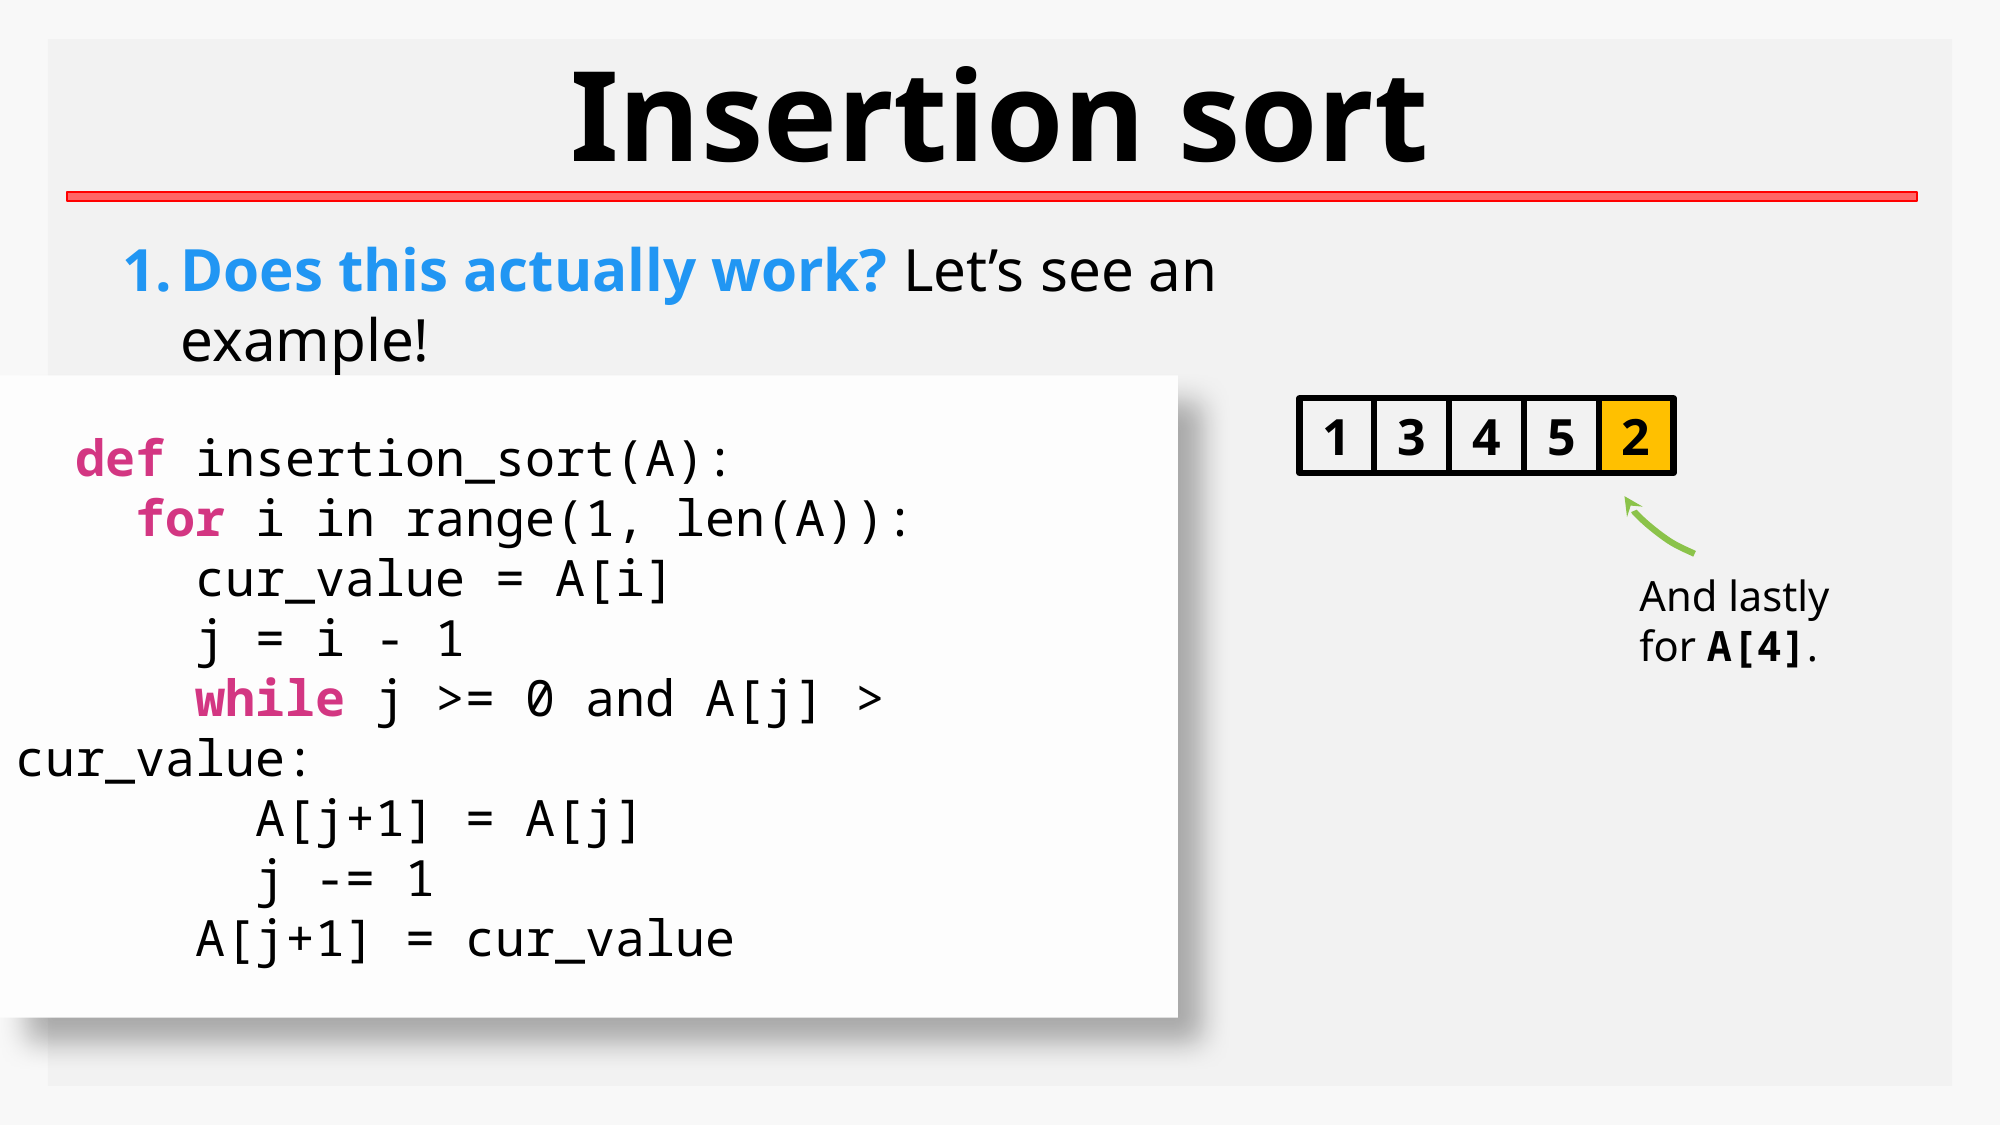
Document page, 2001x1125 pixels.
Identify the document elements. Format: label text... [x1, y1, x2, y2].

text_box Does this actually work? Let’s see an example! [90, 218, 1438, 294]
text_box 1 [1299, 398, 1374, 474]
text_box And lastly for A[4]. [1624, 553, 1869, 685]
text_box 4 [1449, 398, 1523, 474]
text_box def insertion_sort(A): for i in range(1, len(A)): cur_value = A[i] j = i - 1 while j >= 0 and A[j] > cur_value: A[j+1] = A[j] j -= 1 A[j+1] = cur_value [0, 375, 1178, 1018]
text_box 5 [1523, 398, 1598, 474]
text_box 3 [1374, 398, 1449, 474]
text_box 2 [1598, 398, 1674, 474]
text_box Insertion sort [326, 21, 1674, 180]
text_box [1624, 496, 1694, 553]
